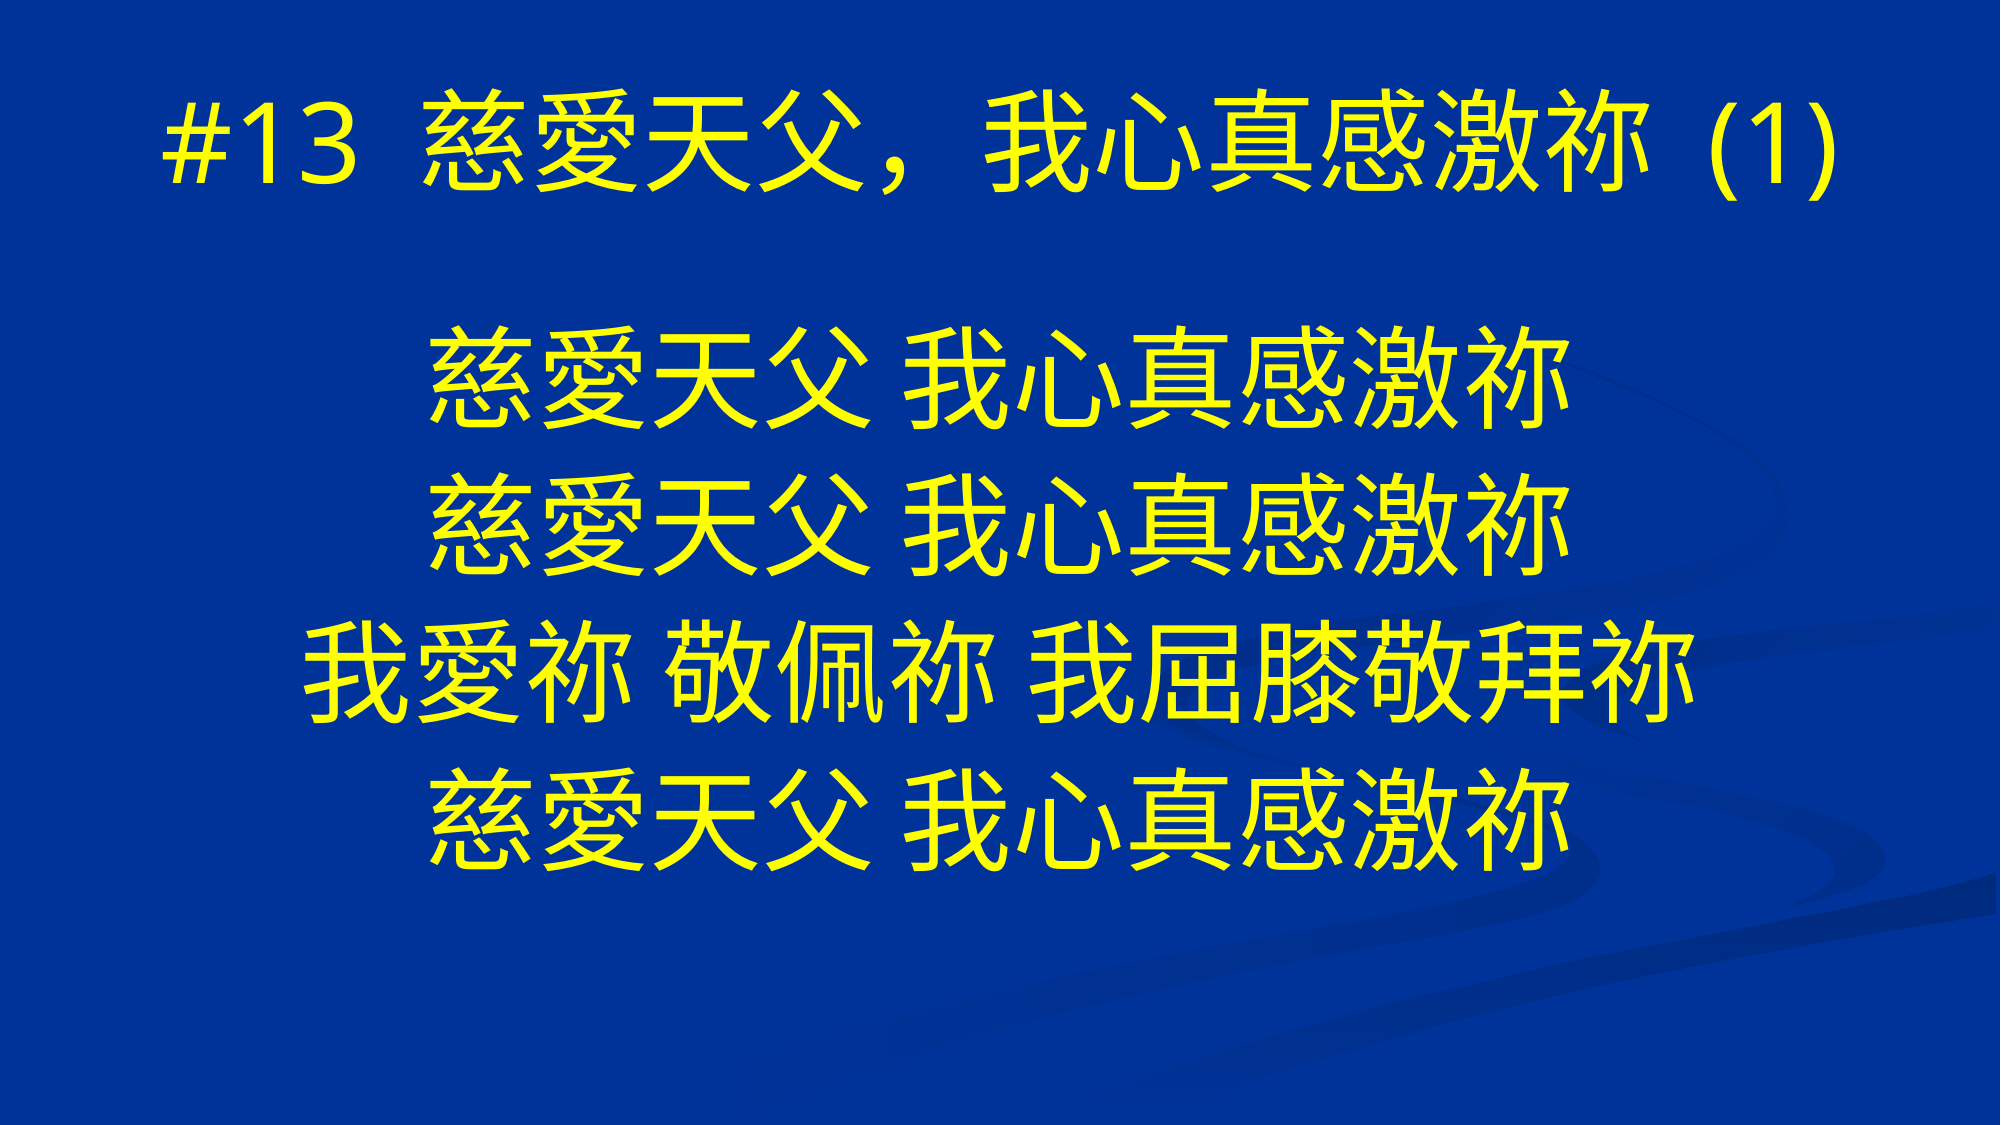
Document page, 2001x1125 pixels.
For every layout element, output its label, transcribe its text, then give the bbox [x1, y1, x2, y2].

title #13 慈愛天父，我心真感激祢 (1) [99, 44, 1901, 234]
list 慈愛天父 我心真感激祢 慈愛天父 我心真感激祢 我愛祢 敬佩祢 我屈膝敬拜祢 慈愛天父 我心真感激祢 [66, 299, 1934, 1076]
